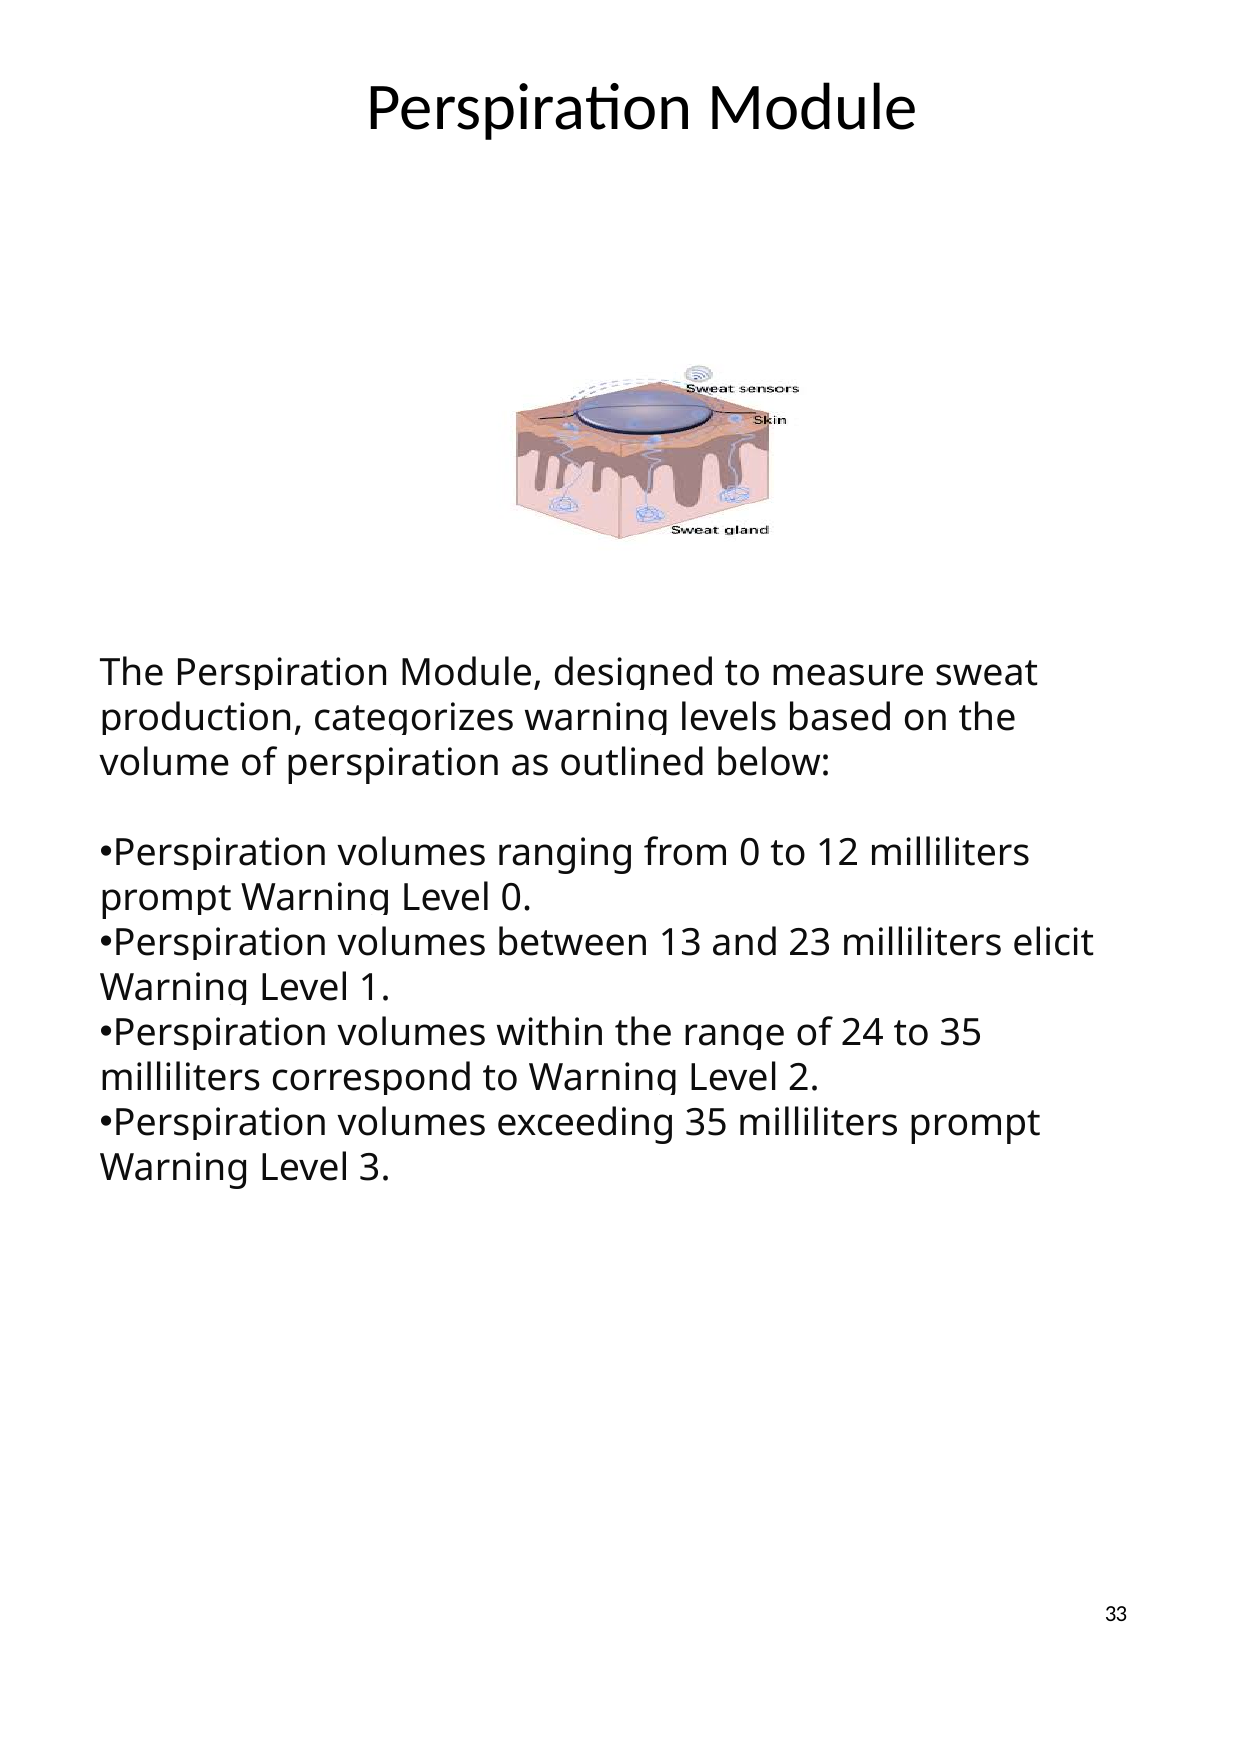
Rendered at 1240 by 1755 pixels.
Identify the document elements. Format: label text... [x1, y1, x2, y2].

text_box Perspiration Module [352, 55, 947, 274]
text_box 33 [1098, 1602, 1158, 1627]
picture [473, 347, 826, 566]
text_box The Perspiration Module, designed to measure sweat production, categorizes warning levels based on the volume of perspiration as outlined below: Perspiration volumes ranging from 0 to 12 milliliters prompt Warning Level 0. Perspiration volumes between 13 and 23 milliliters elicit Warning Level 1. Perspiration volumes within the range of 24 to 35 milliliters correspond to Warning Level 2. Perspiration volumes exceeding 35 milliliters prompt Warning Level 3. [84, 640, 1155, 1355]
